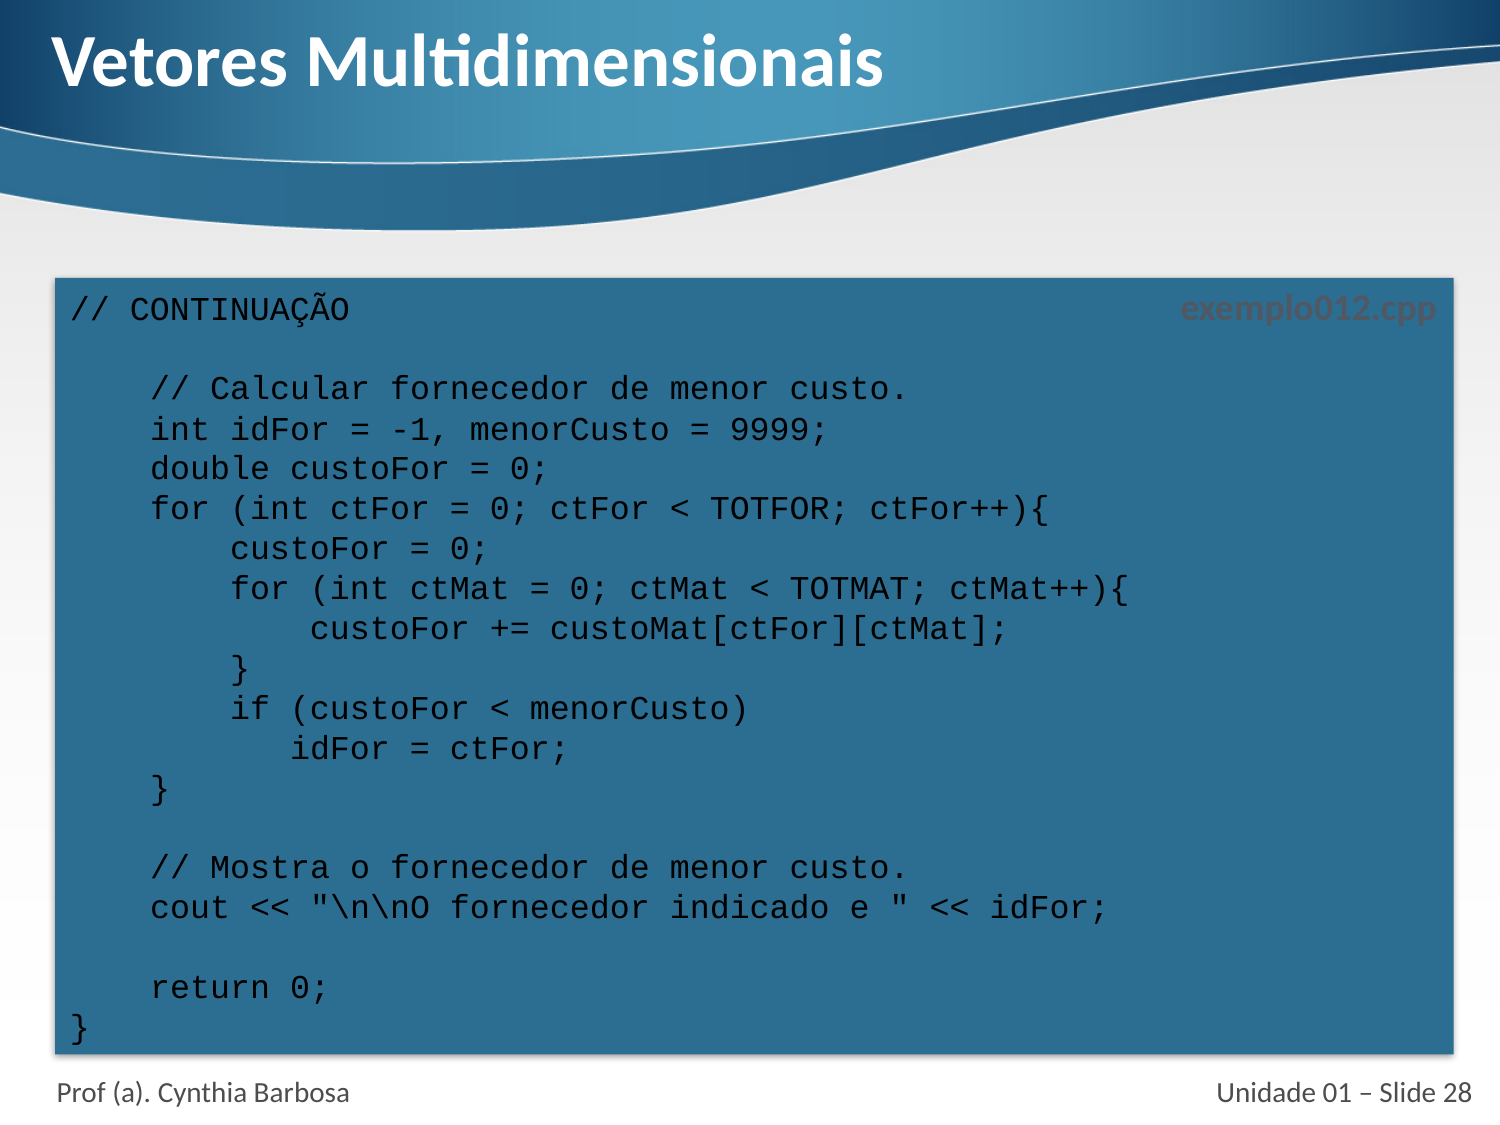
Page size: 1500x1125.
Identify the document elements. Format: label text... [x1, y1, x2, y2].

title Vetores Multidimensionais [51, 10, 1171, 110]
text_box exemplo012.cpp [1165, 275, 1452, 336]
picture [0, 0, 1500, 1125]
text_box // CONTINUAÇÃO // Calcular fornecedor de menor custo. int idFor = -1, menorCusto = 9999; double custoFor = 0; for (int ctFor = 0; ctFor < TOTFOR; ctFor++){ custoFor = 0; for (int ctMat = 0; ctMat < TOTMAT; ctMat++){ custoFor += custoMat[ctFor][ctMat]; } if (custoFor < menorCusto) idFor = ctFor; } // Mostra o fornecedor de menor custo. cout << "\n\nO fornecedor indicado e " << idFor; return 0; } [54, 277, 1454, 1055]
